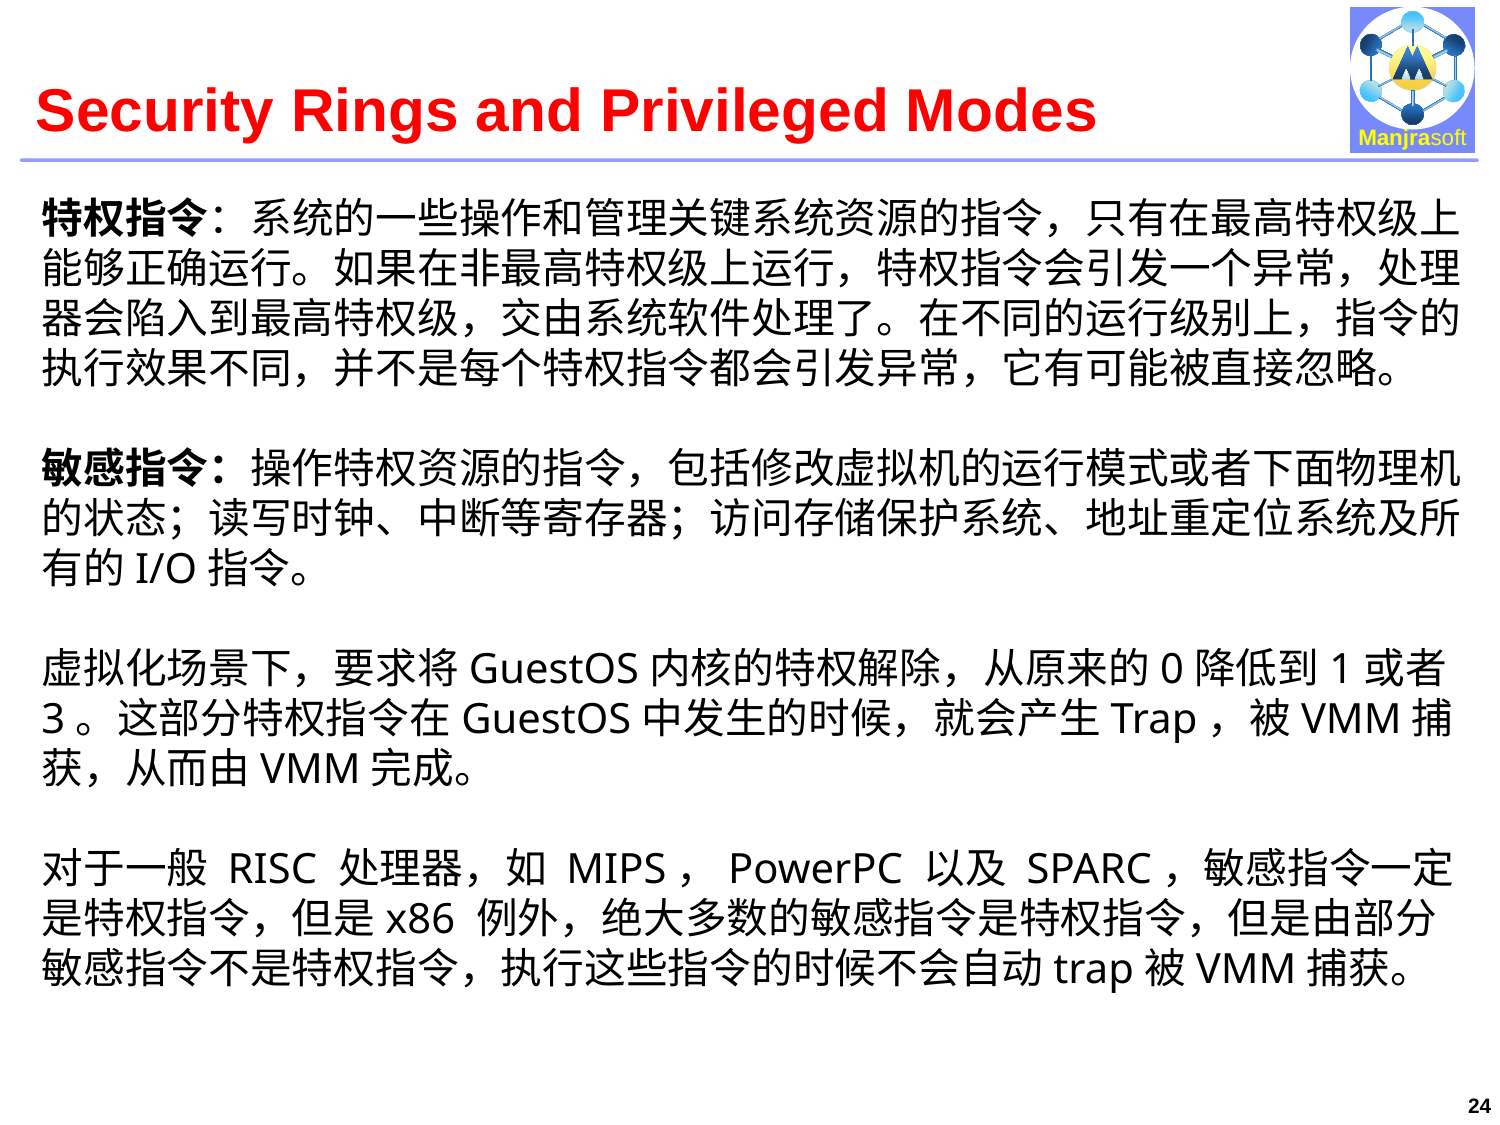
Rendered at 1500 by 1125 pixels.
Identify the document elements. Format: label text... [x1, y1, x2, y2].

text_box 特权指令：系统的一些操作和管理关键系统资源的指令，只有在最高特权级上能够正确运行。如果在非最高特权级上运行，特权指令会引发一个异常，处理器会陷入到最高特权级，交由系统软件处理了。在不同的运行级别上，指令的执行效果不同，并不是每个特权指令都会引发异常，它有可能被直接忽略。 敏感指令：操作特权资源的指令，包括修改虚拟机的运行模式或者下面物理机的状态；读写时钟、中断等寄存器；访问存储保护系统、地址重定位系统及所有的I/O指令。 虚拟化场景下，要求将GuestOS内核的特权解除，从原来的0降低到1或者3。这部分特权指令在GuestOS中发生的时候，就会产生Trap，被VMM捕获，从而由VMM完成。 对于一般 RISC 处理器，如 MIPS，PowerPC 以及 SPARC，敏感指令一定是特权指令，但是x86 例外，绝大多数的敏感指令是特权指令，但是由部分敏感指令不是特权指令，执行这些指令的时候不会自动trap被VMM捕获。 [26, 184, 1478, 1000]
footer [0, 1096, 1500, 1125]
title Security Rings and Privileged Modes [26, 0, 1479, 145]
